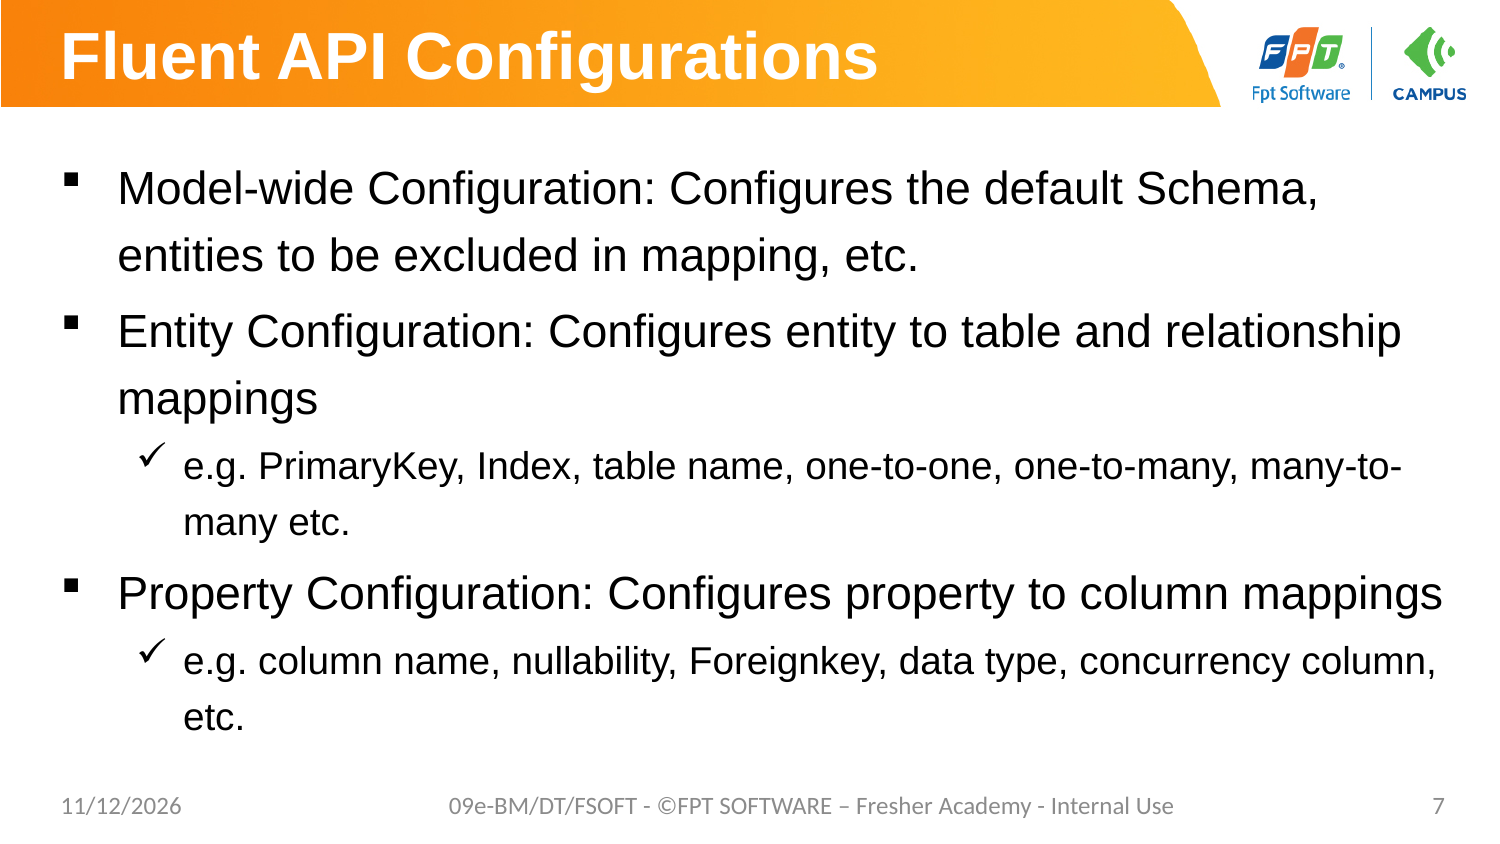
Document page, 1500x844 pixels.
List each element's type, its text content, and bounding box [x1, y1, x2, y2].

slide_number 7 [1350, 782, 1461, 827]
picture [1, 0, 1499, 844]
footer 09e-BM/DT/FSOFT - ©FPT SOFTWARE – Fresher Academy - Internal Use [289, 782, 1335, 827]
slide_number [45, 782, 270, 827]
title Fluent API Configurations [45, 0, 1176, 106]
list Model-wide Configuration: Configures the default Schema, entities to be excluded in mapping, etc. Entity Configuration: Configures entity to table and relationship mappings e.g. PrimaryKey, Index, table name, one-to-one, one-to-many, many-to-many etc. Property Configuration: Configures property to column mappings e.g. column name, nullability, Foreignkey, data type, concurrency column, etc. [45, 139, 1461, 754]
